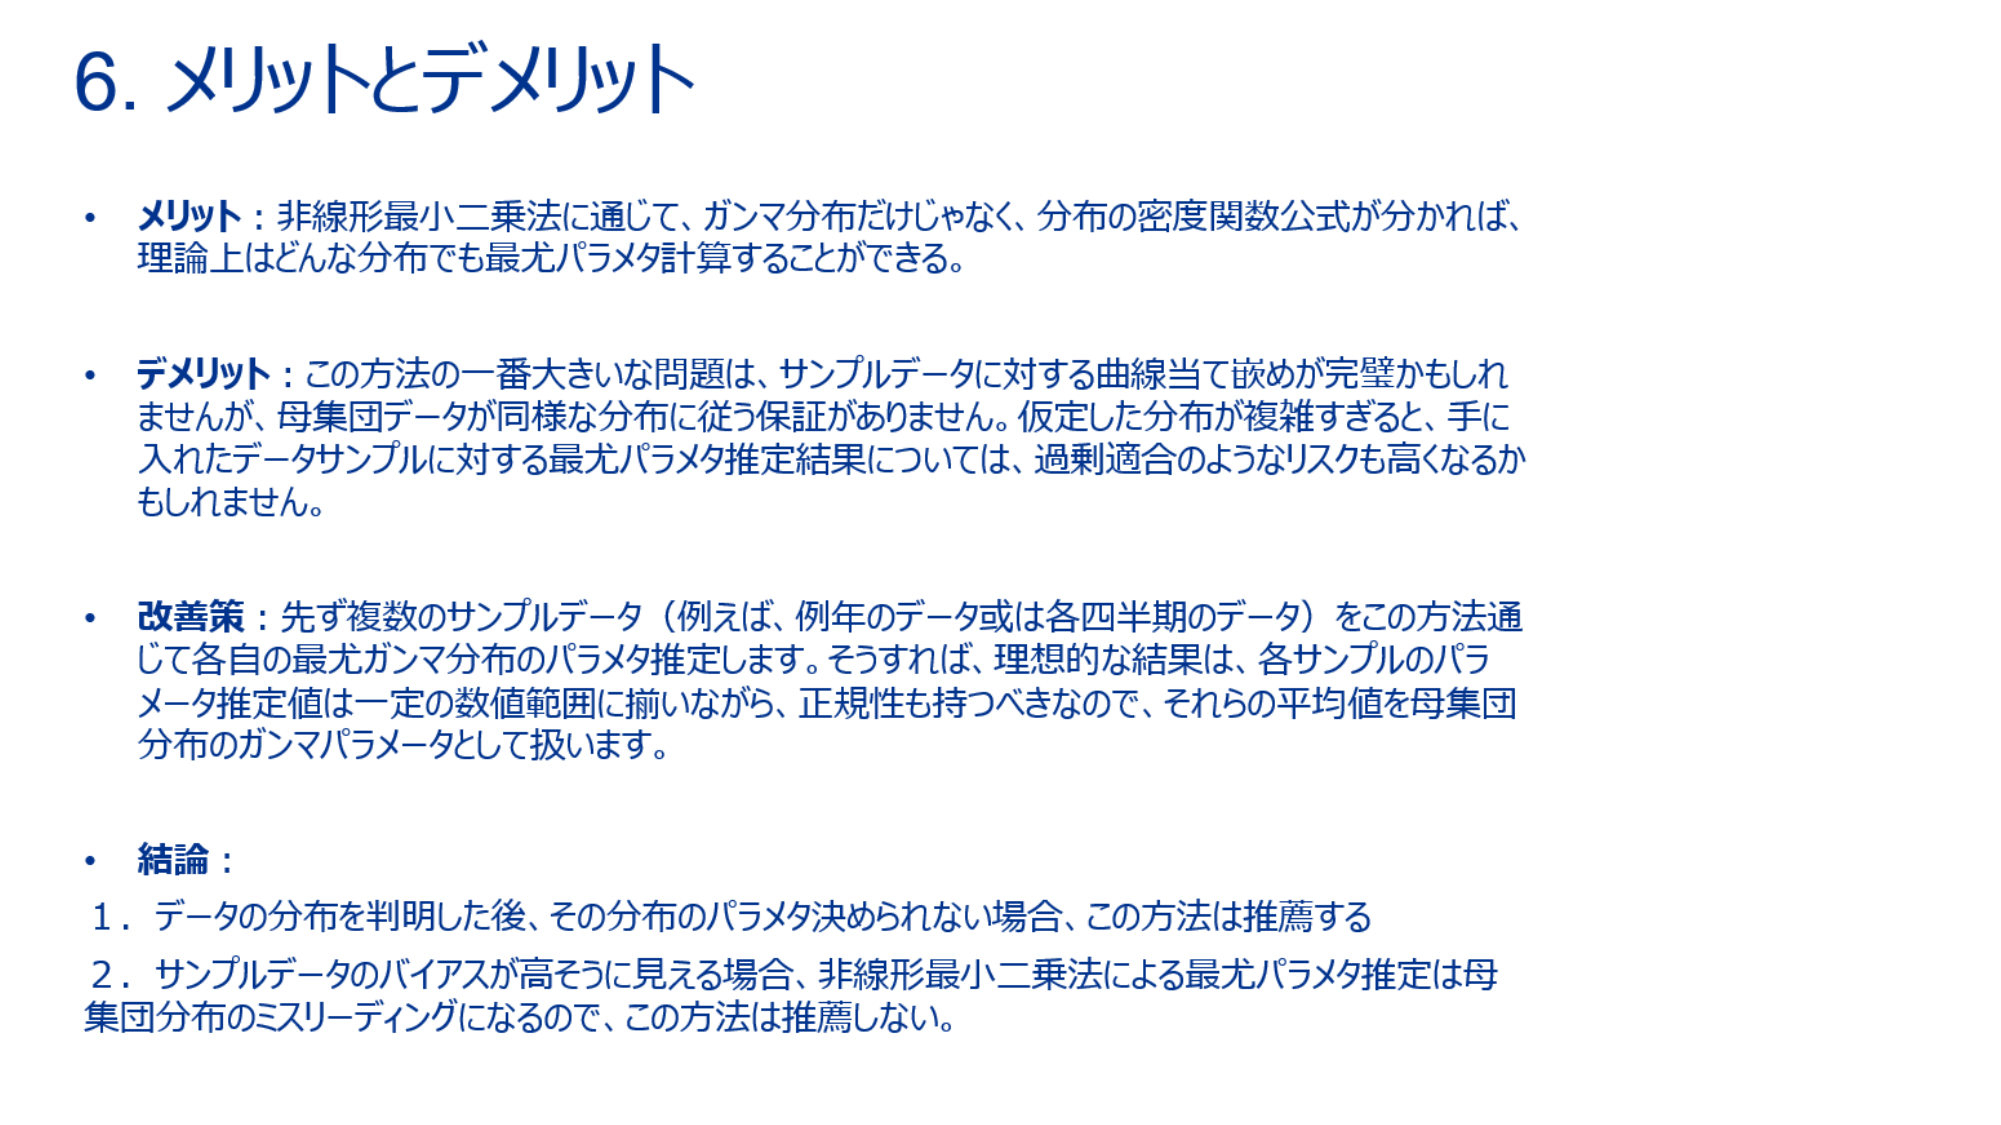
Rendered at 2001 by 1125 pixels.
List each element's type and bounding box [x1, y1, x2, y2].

list [58, 27, 1546, 1055]
